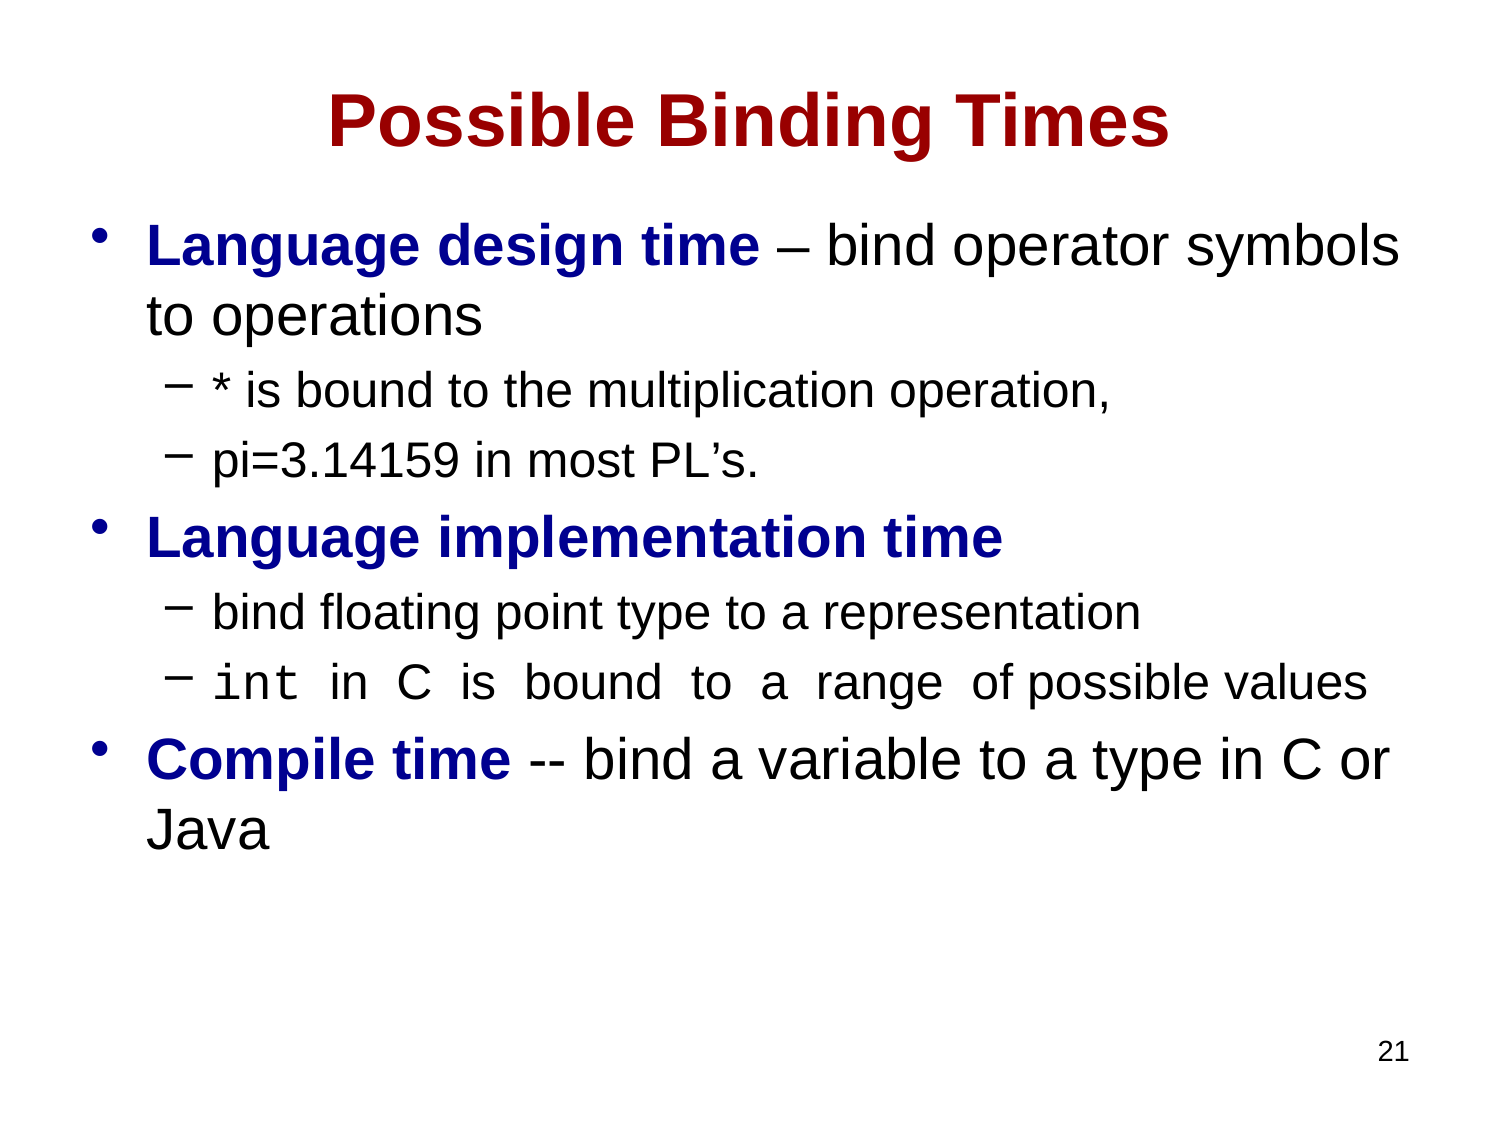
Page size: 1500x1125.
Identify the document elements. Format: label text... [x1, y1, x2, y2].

list Language design time – bind operator symbols to operations * is bound to the multiplication operation, pi=3.14159 in most PL’s. Language implementation time bind floating point type to a representation int in C is bound to a range of possible values Compile time -- bind a variable to a type in C or Java [75, 200, 1425, 1125]
title Possible Binding Times [75, 45, 1425, 188]
